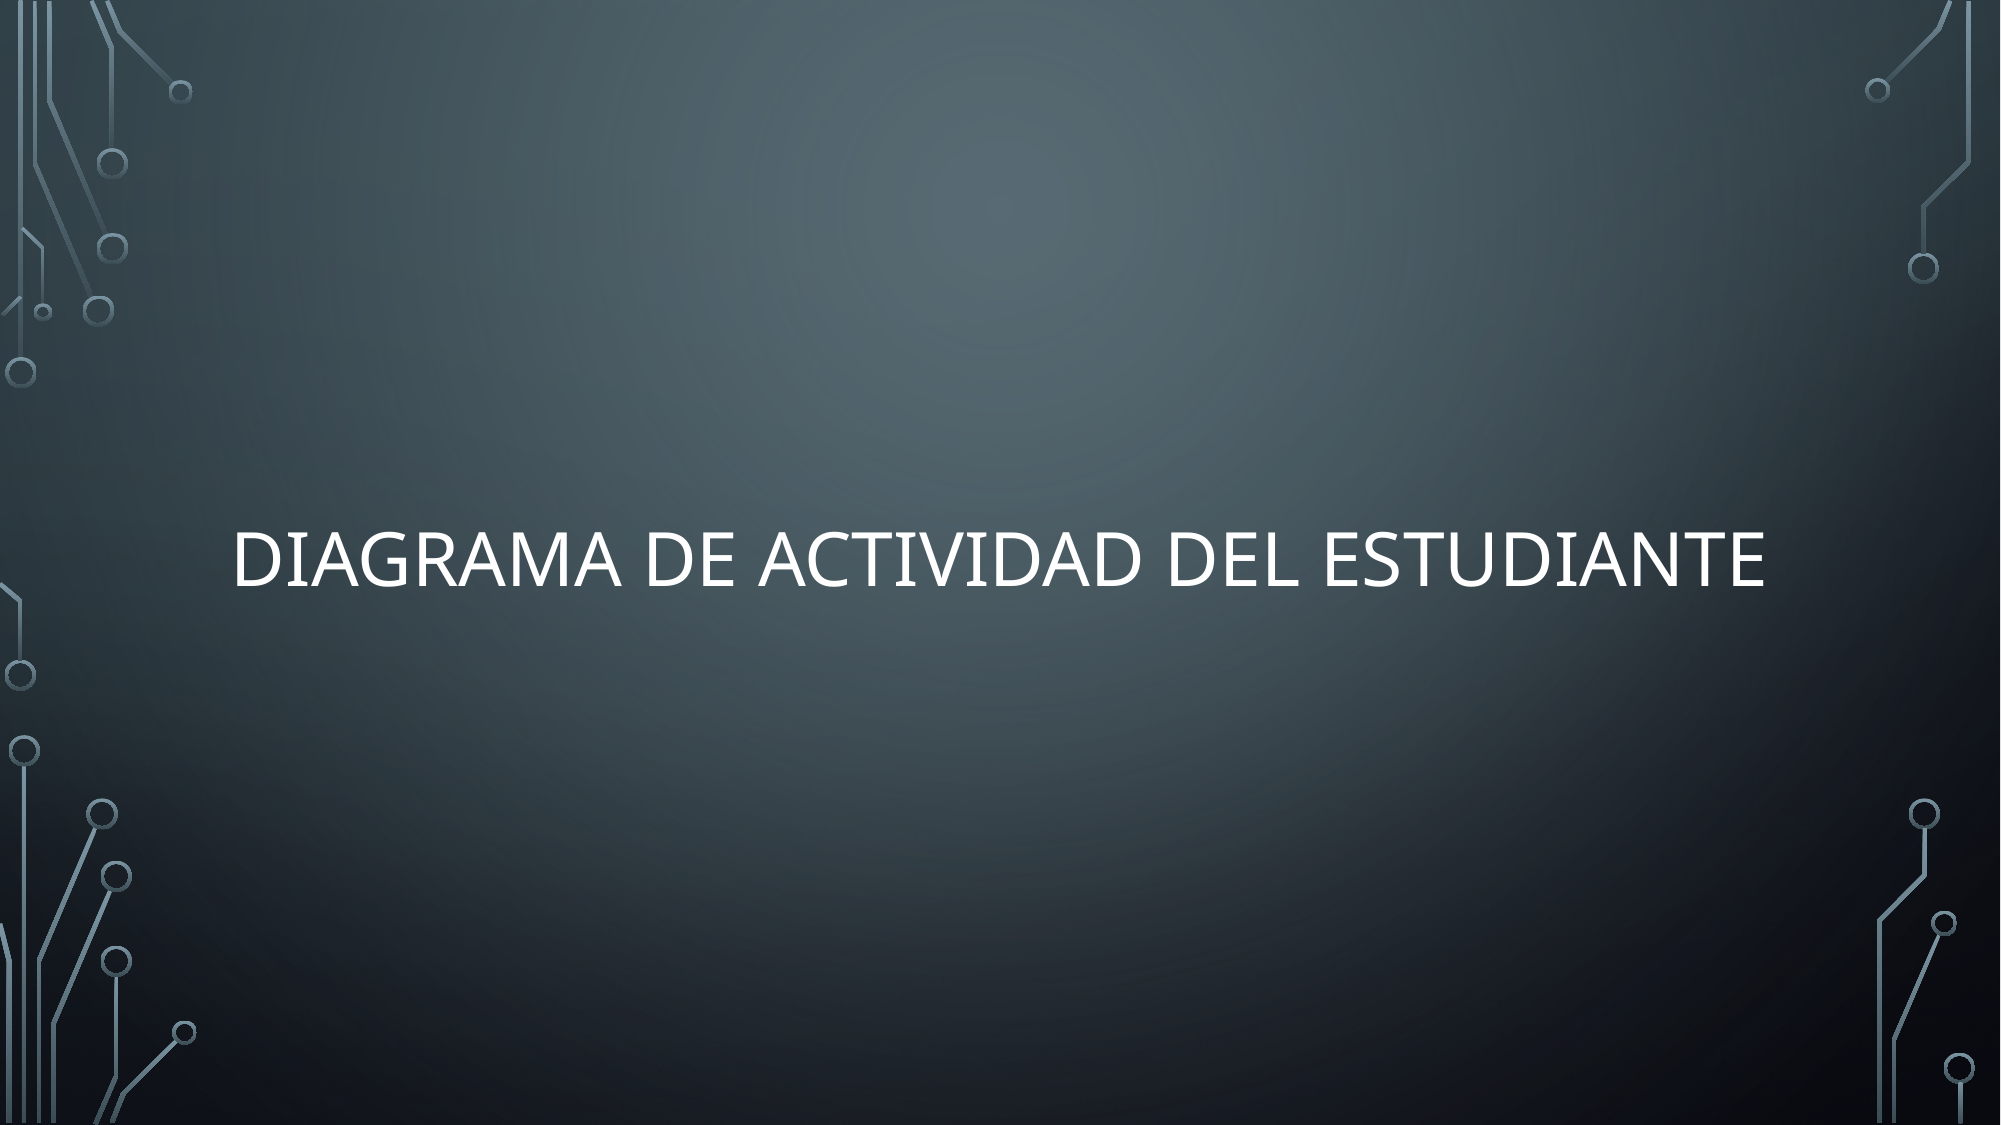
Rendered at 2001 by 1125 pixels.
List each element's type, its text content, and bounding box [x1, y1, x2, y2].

title Diagrama de actividad del estudiante [187, 441, 1813, 684]
